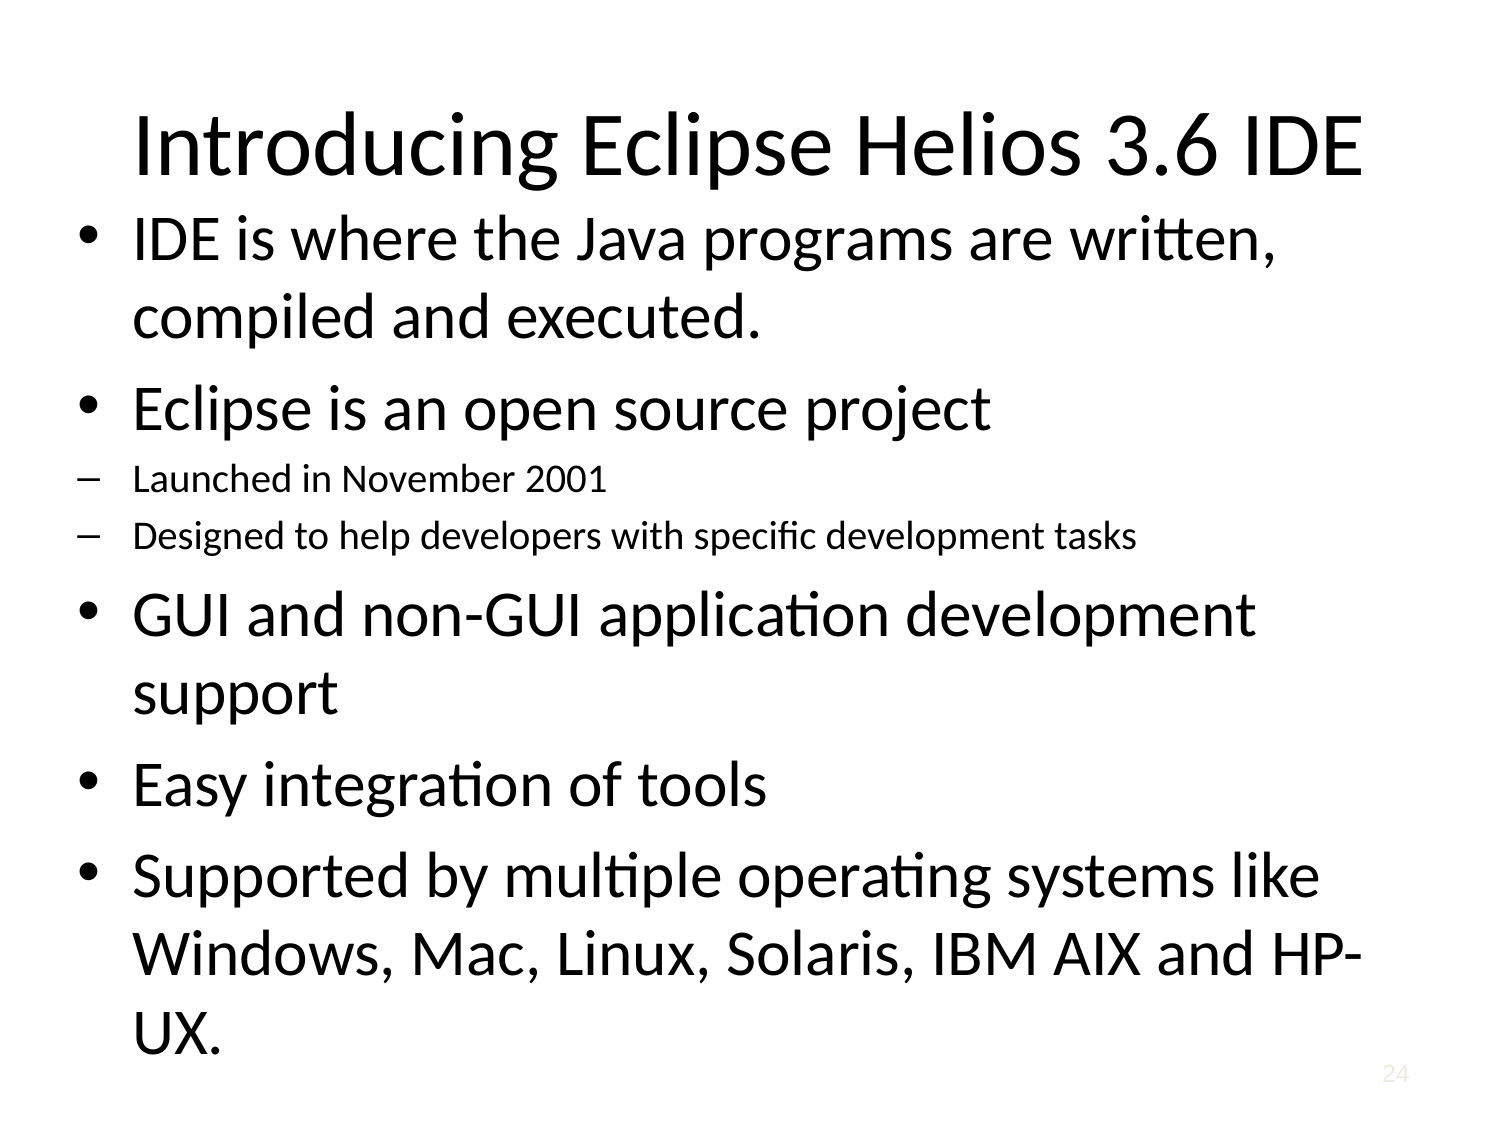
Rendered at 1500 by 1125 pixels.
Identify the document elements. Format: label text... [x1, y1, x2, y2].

title Introducing Eclipse Helios 3.6 IDE [75, 45, 1425, 233]
list IDE is where the Java programs are written, compiled and executed. Eclipse is an open source project Launched in November 2001 Designed to help developers with specific development tasks GUI and non-GUI application development support Easy integration of tools Supported by multiple operating systems like Windows, Mac, Linux, Solaris, IBM AIX and HP-UX. [62, 187, 1413, 1075]
slide_number 24 [1074, 1042, 1425, 1103]
